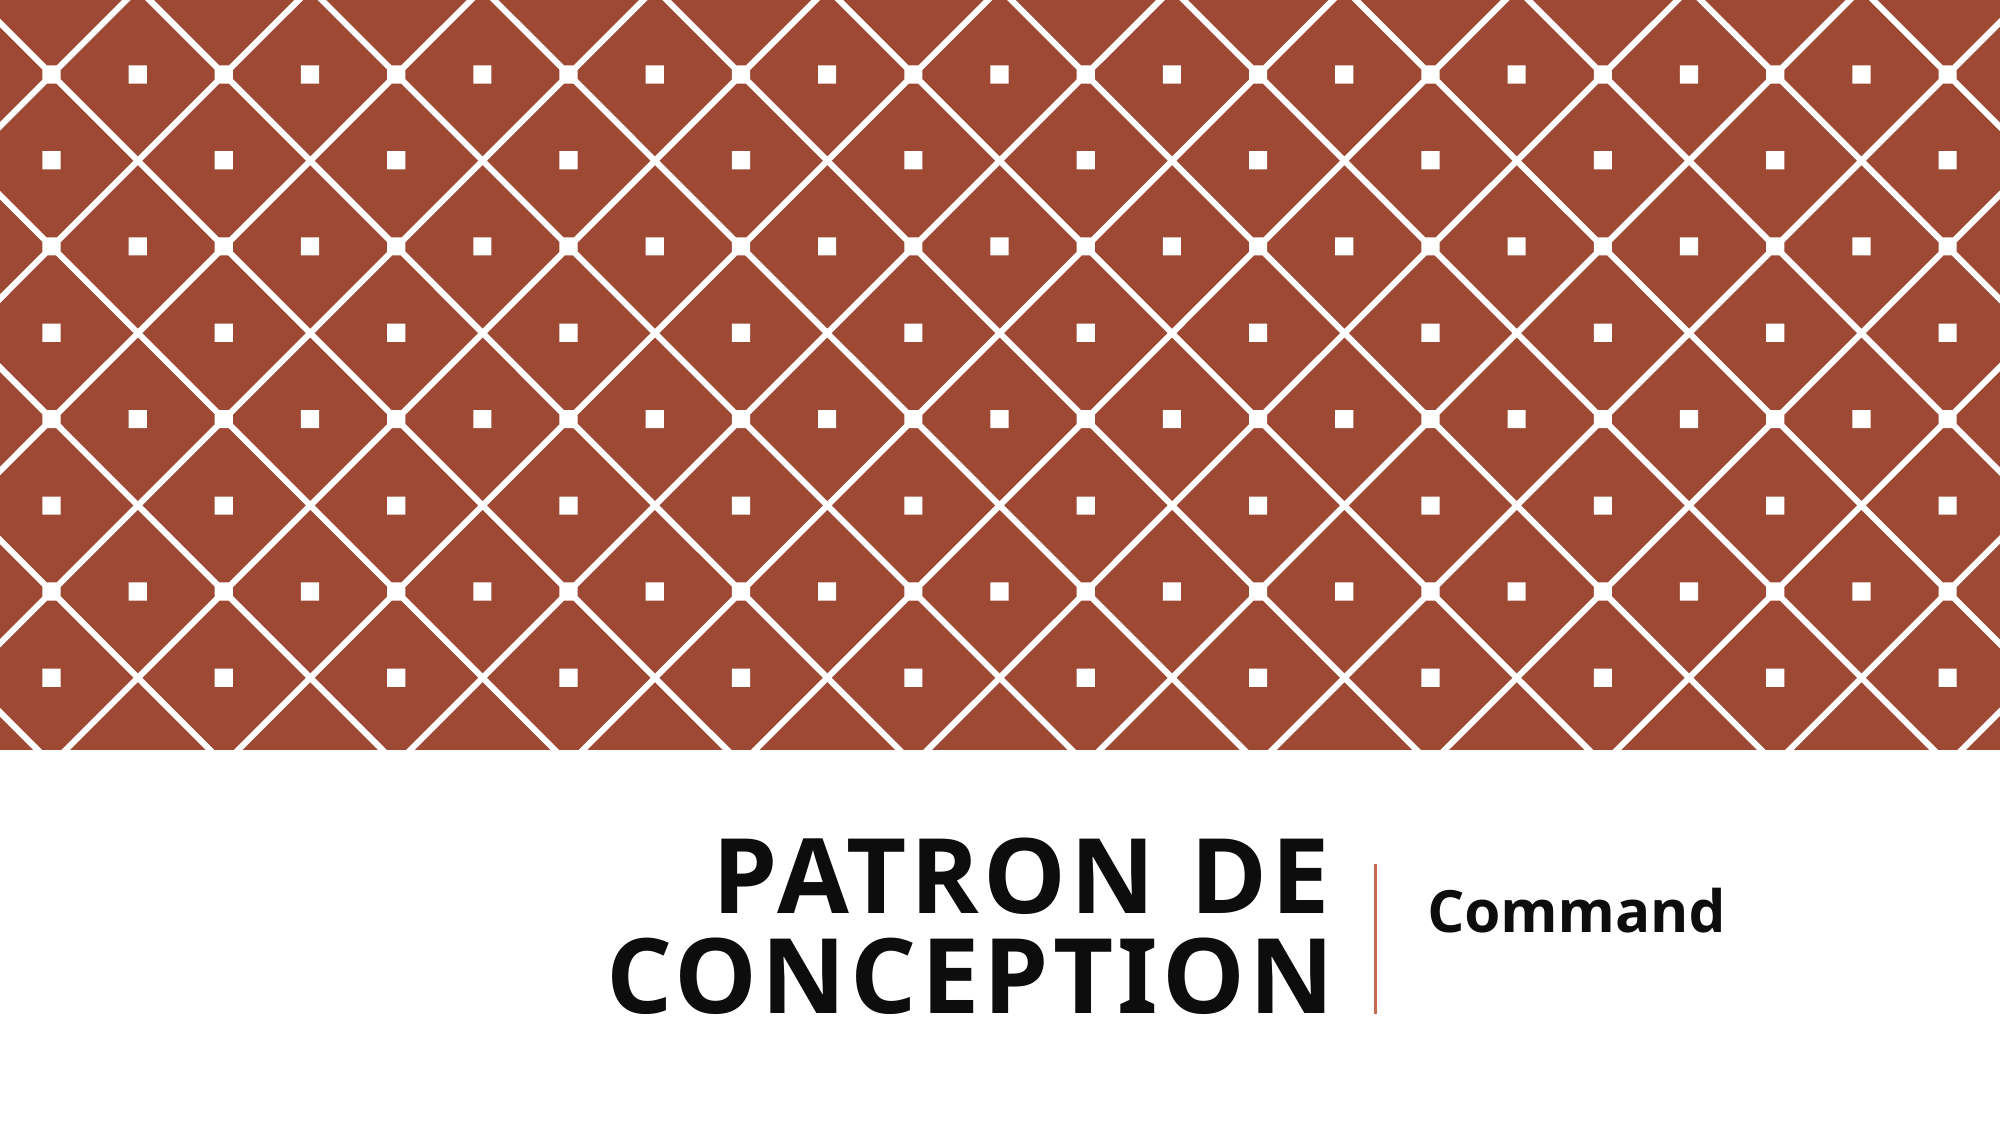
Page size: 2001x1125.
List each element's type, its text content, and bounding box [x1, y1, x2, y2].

subtitle Command [1412, 813, 1938, 1054]
title patron de conception [75, 813, 1350, 1054]
